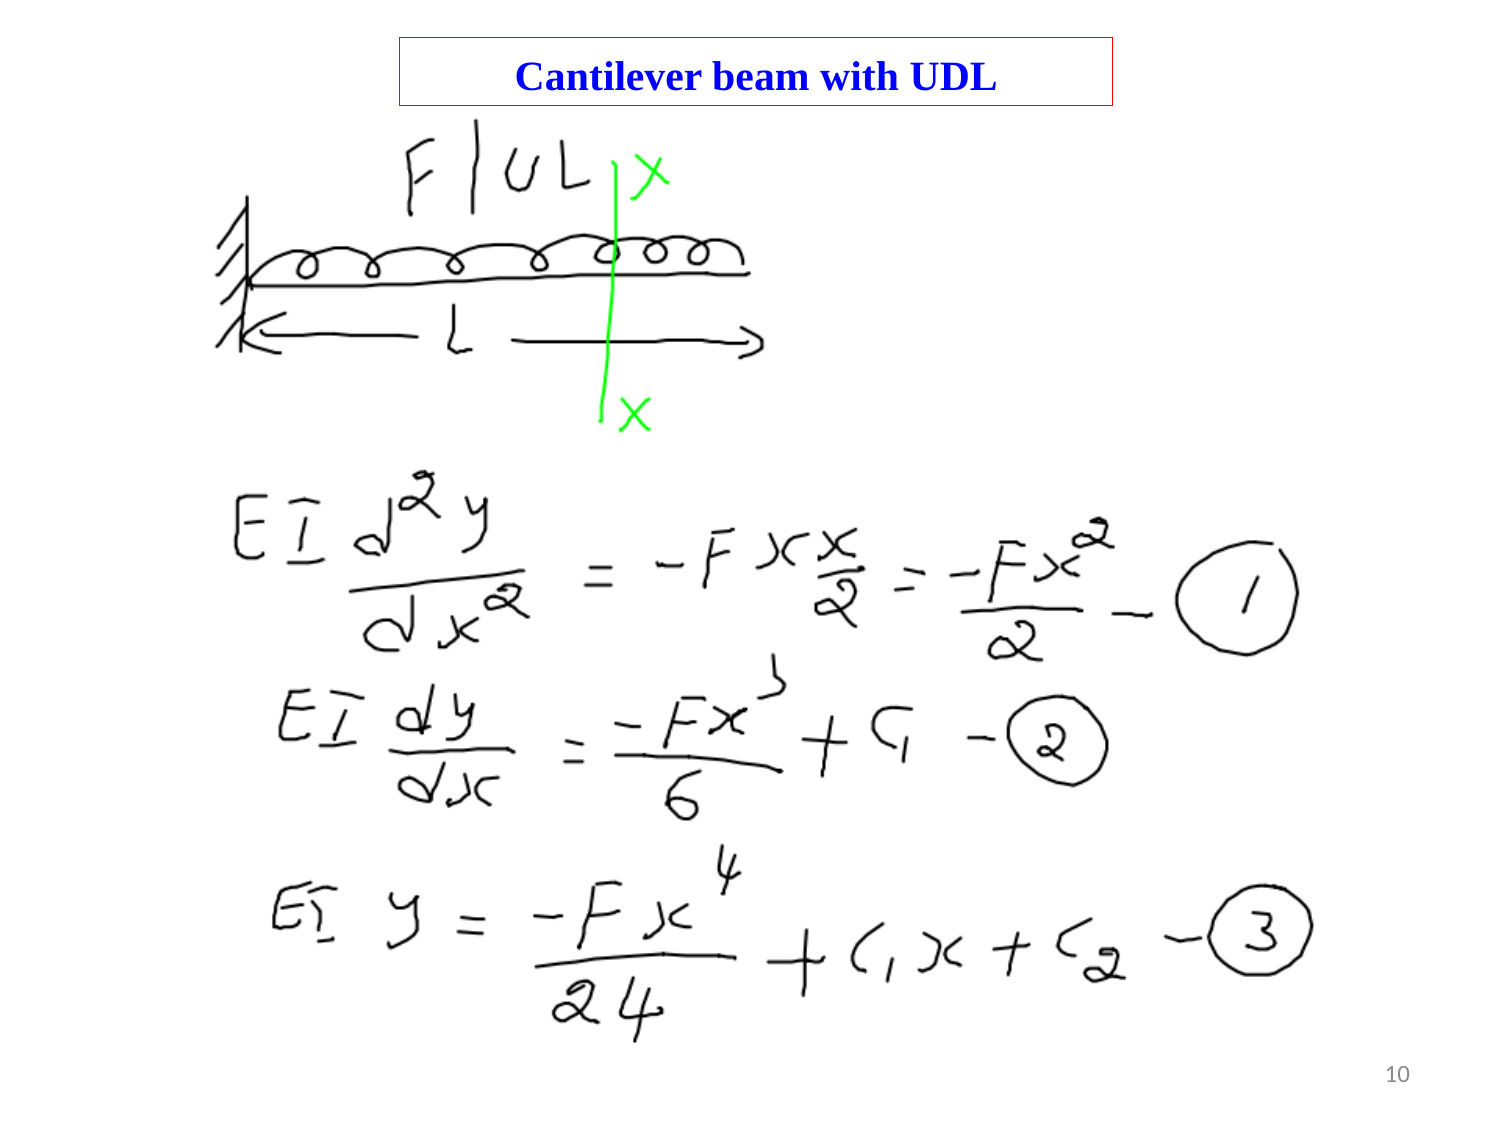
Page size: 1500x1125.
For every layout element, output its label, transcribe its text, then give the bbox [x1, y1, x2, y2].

picture [159, 109, 1340, 1063]
text_box Cantilever beam with UDL [399, 37, 1113, 106]
slide_number 10 [1074, 1042, 1425, 1103]
